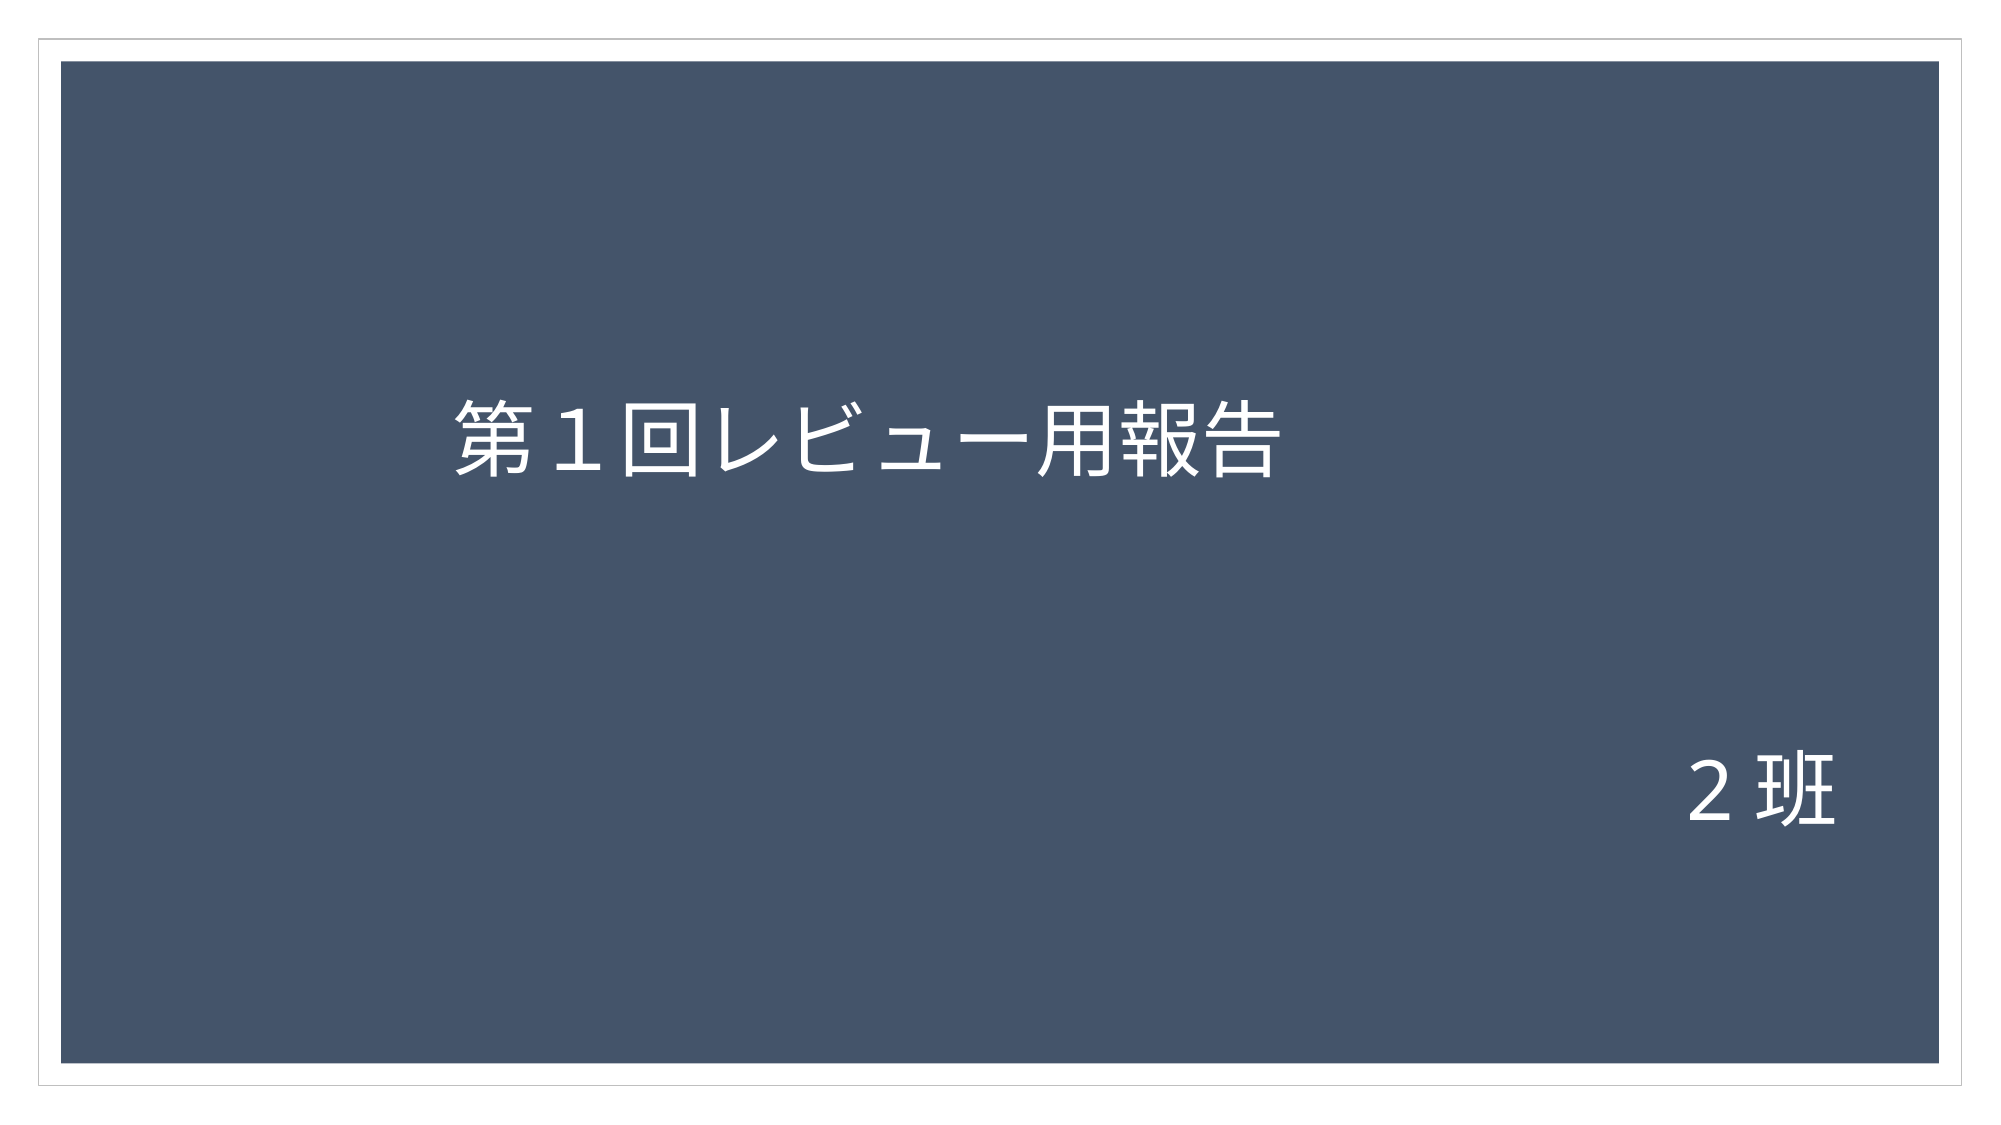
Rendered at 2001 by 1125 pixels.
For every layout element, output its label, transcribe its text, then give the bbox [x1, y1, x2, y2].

text_box 2班 [630, 729, 1853, 845]
text_box 第１回レビュー用報告 [438, 379, 1660, 495]
